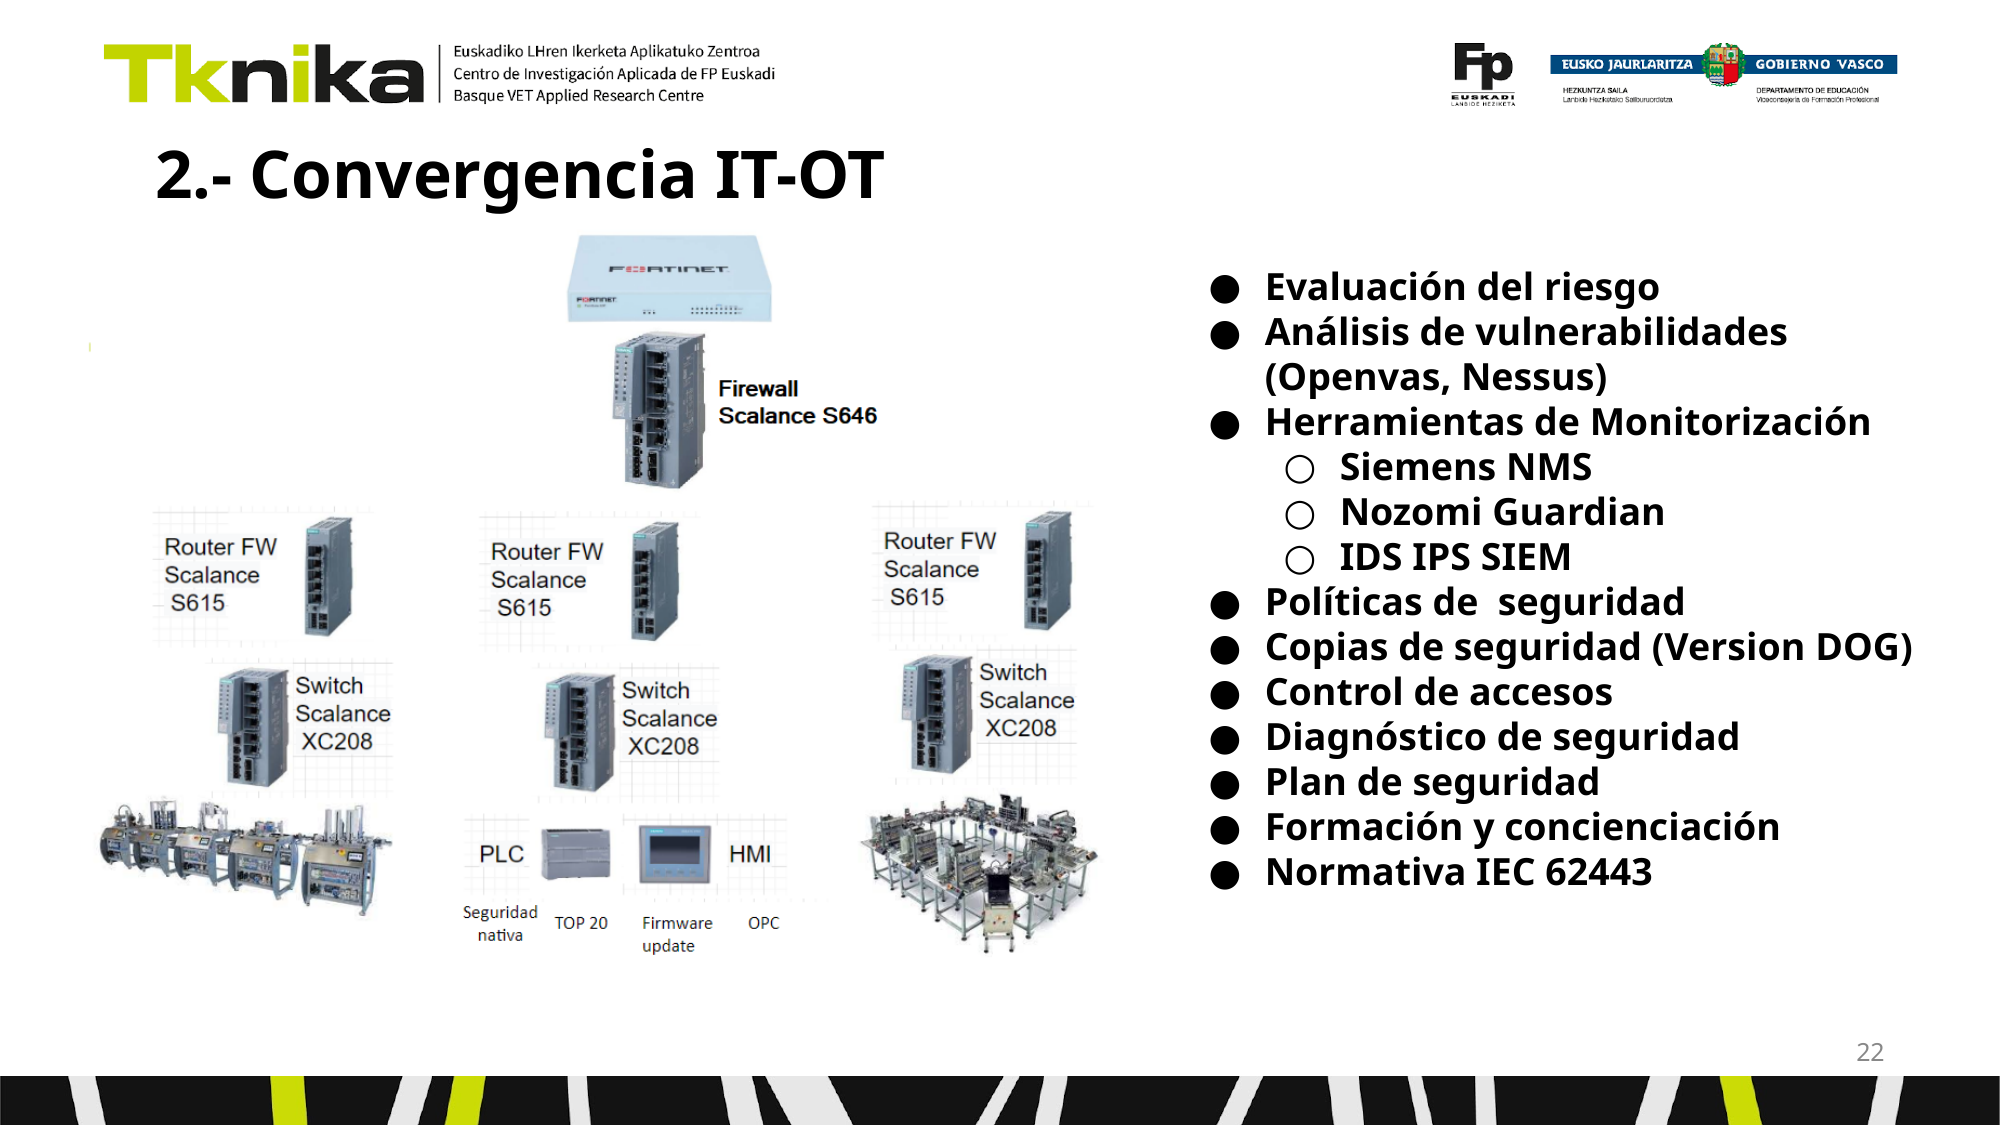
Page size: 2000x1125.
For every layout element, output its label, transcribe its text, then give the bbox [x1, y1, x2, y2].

picture [0, 219, 2000, 1125]
picture [102, 42, 1898, 106]
title 2.- Convergencia IT-OT [41, 125, 1000, 220]
text_box Evaluación del riesgo Análisis de vulnerabilidades (Openvas, Nessus) Herramientas de Monitorización Siemens NMS Nozomi Guardian IDS IPS SIEM Políticas de seguridad Copias de seguridad (Version DOG) Control de accesos Diagnóstico de seguridad Plan de seguridad Formación y concienciación Normativa IEC 62443 [1174, 247, 1942, 978]
slide_number ‹#› [1433, 1023, 1900, 1084]
